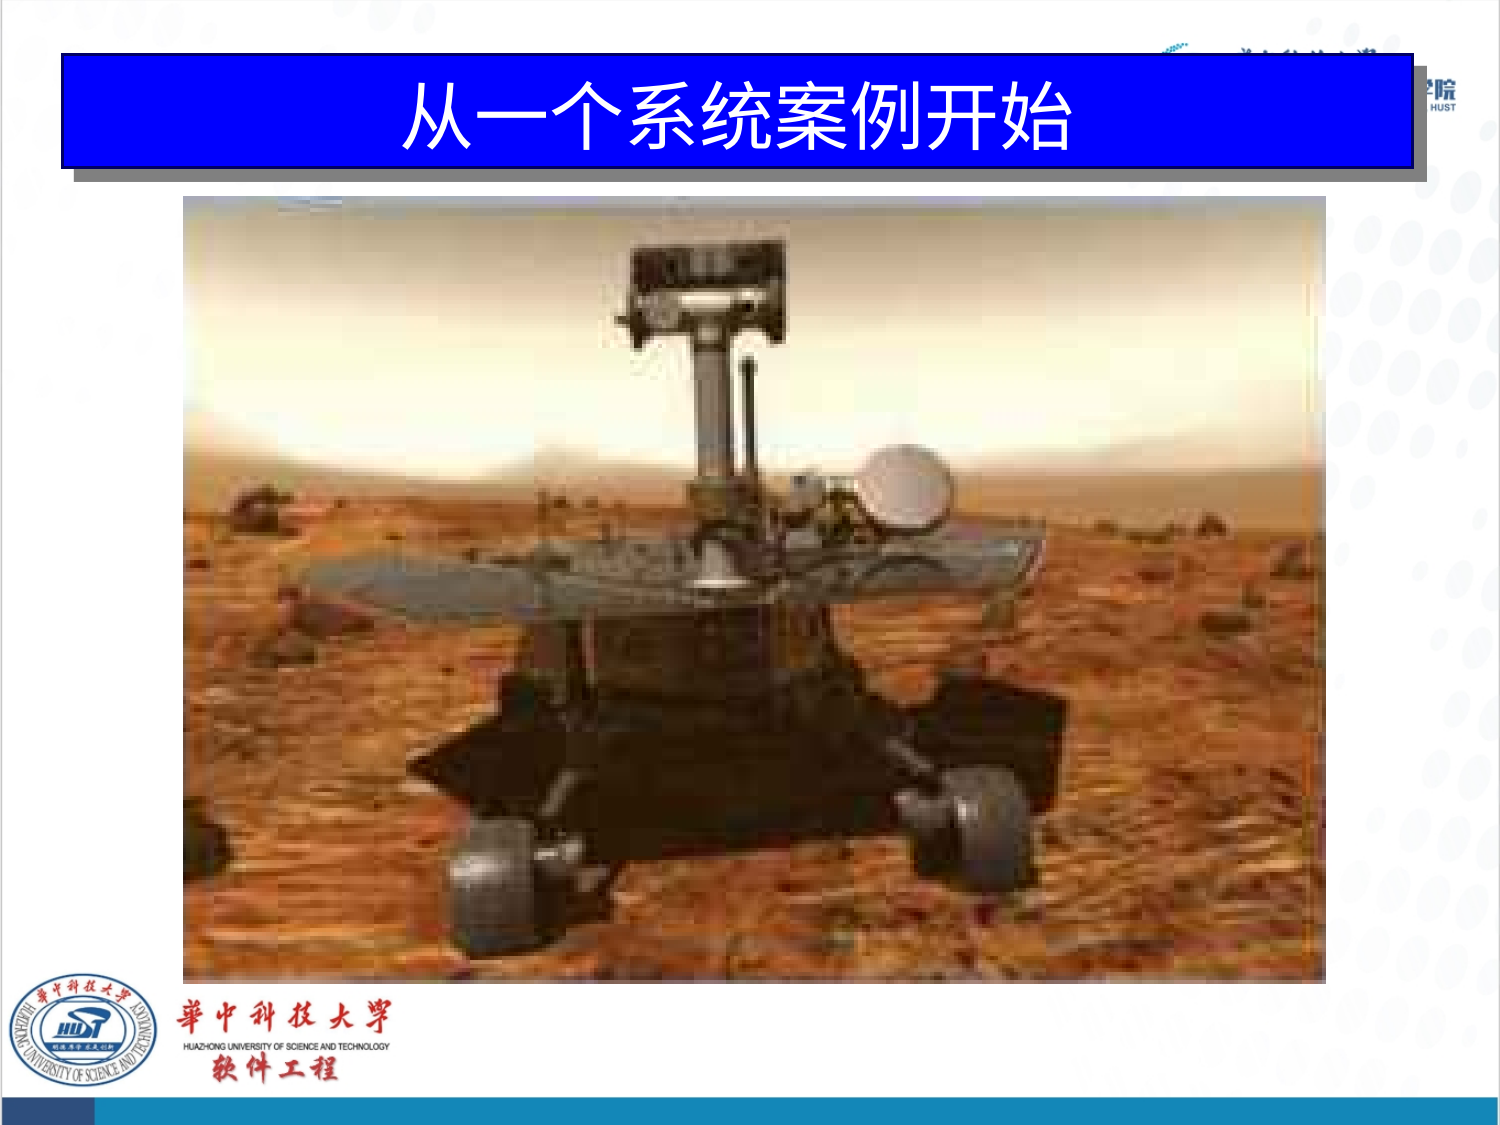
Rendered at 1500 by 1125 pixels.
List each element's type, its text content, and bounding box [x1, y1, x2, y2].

picture [0, 0, 1500, 1125]
title 从一个系统案例开始 [61, 53, 1414, 169]
